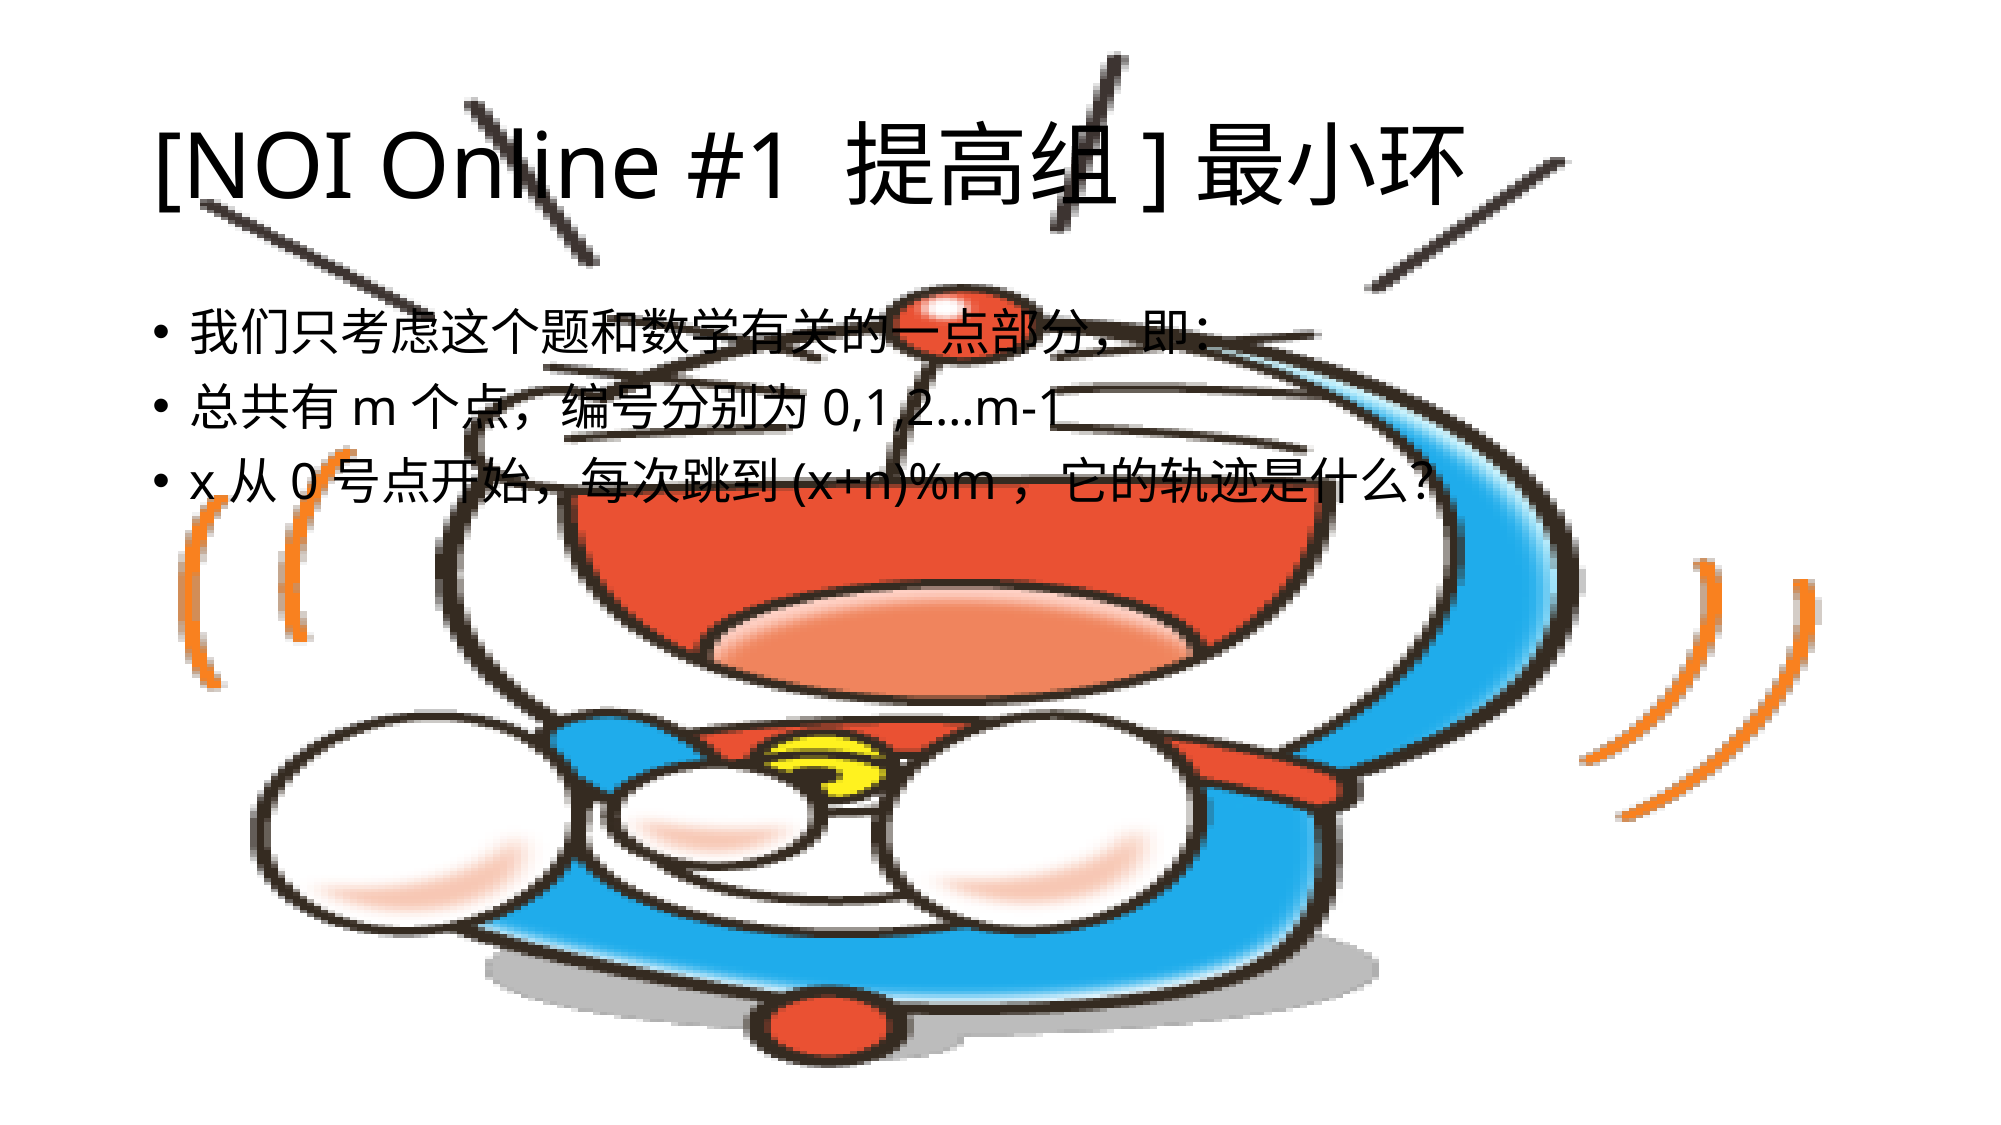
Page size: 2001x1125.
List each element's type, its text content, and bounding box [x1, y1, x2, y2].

title [NOI Online #1 提高组]最小环 [137, 59, 1863, 278]
list 我们只考虑这个题和数学有关的一点部分，即： 总共有m个点，编号分别为0,1,2…m-1 x从0号点开始，每次跳到(x+n)%m，它的轨迹是什么？ [137, 299, 1863, 1014]
